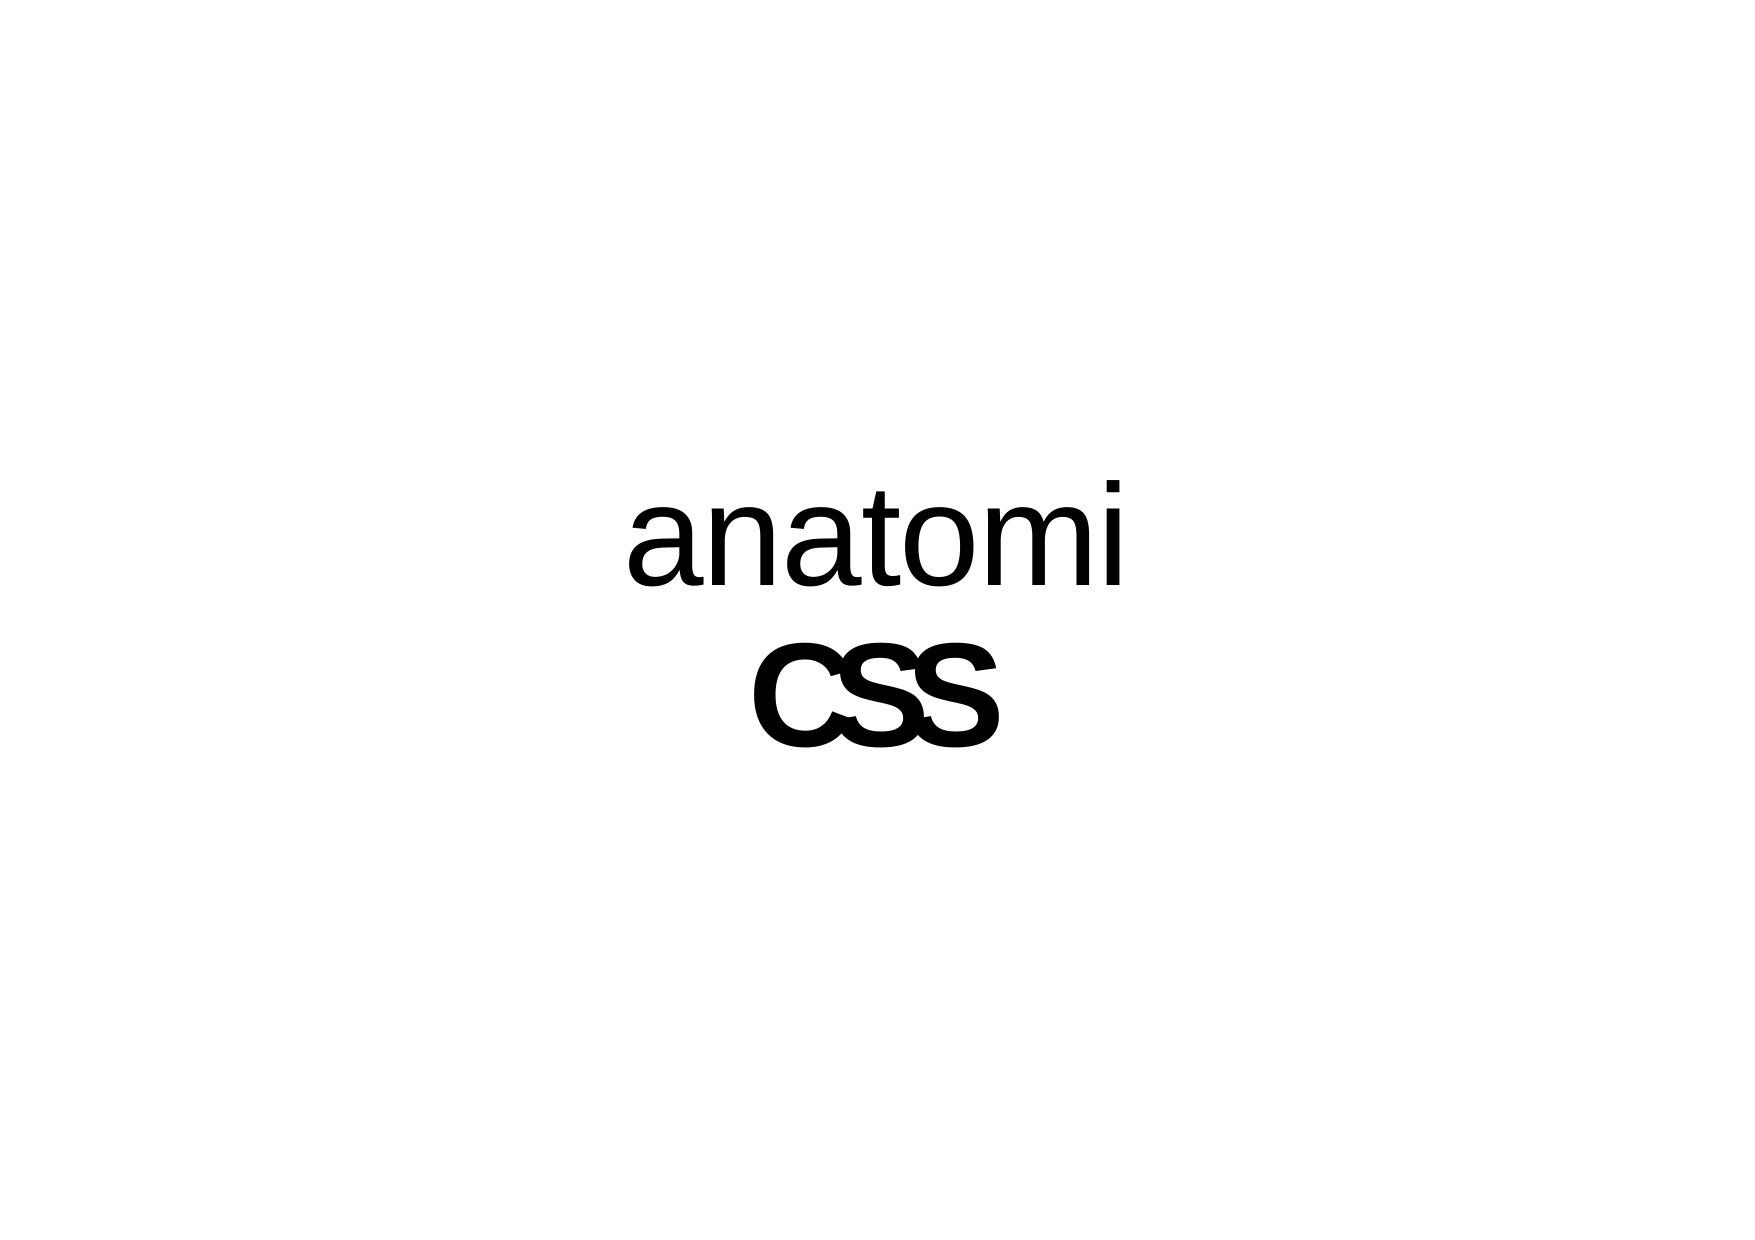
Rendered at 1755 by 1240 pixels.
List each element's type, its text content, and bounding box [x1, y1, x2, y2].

title anatomi CSS [622, 454, 1132, 777]
